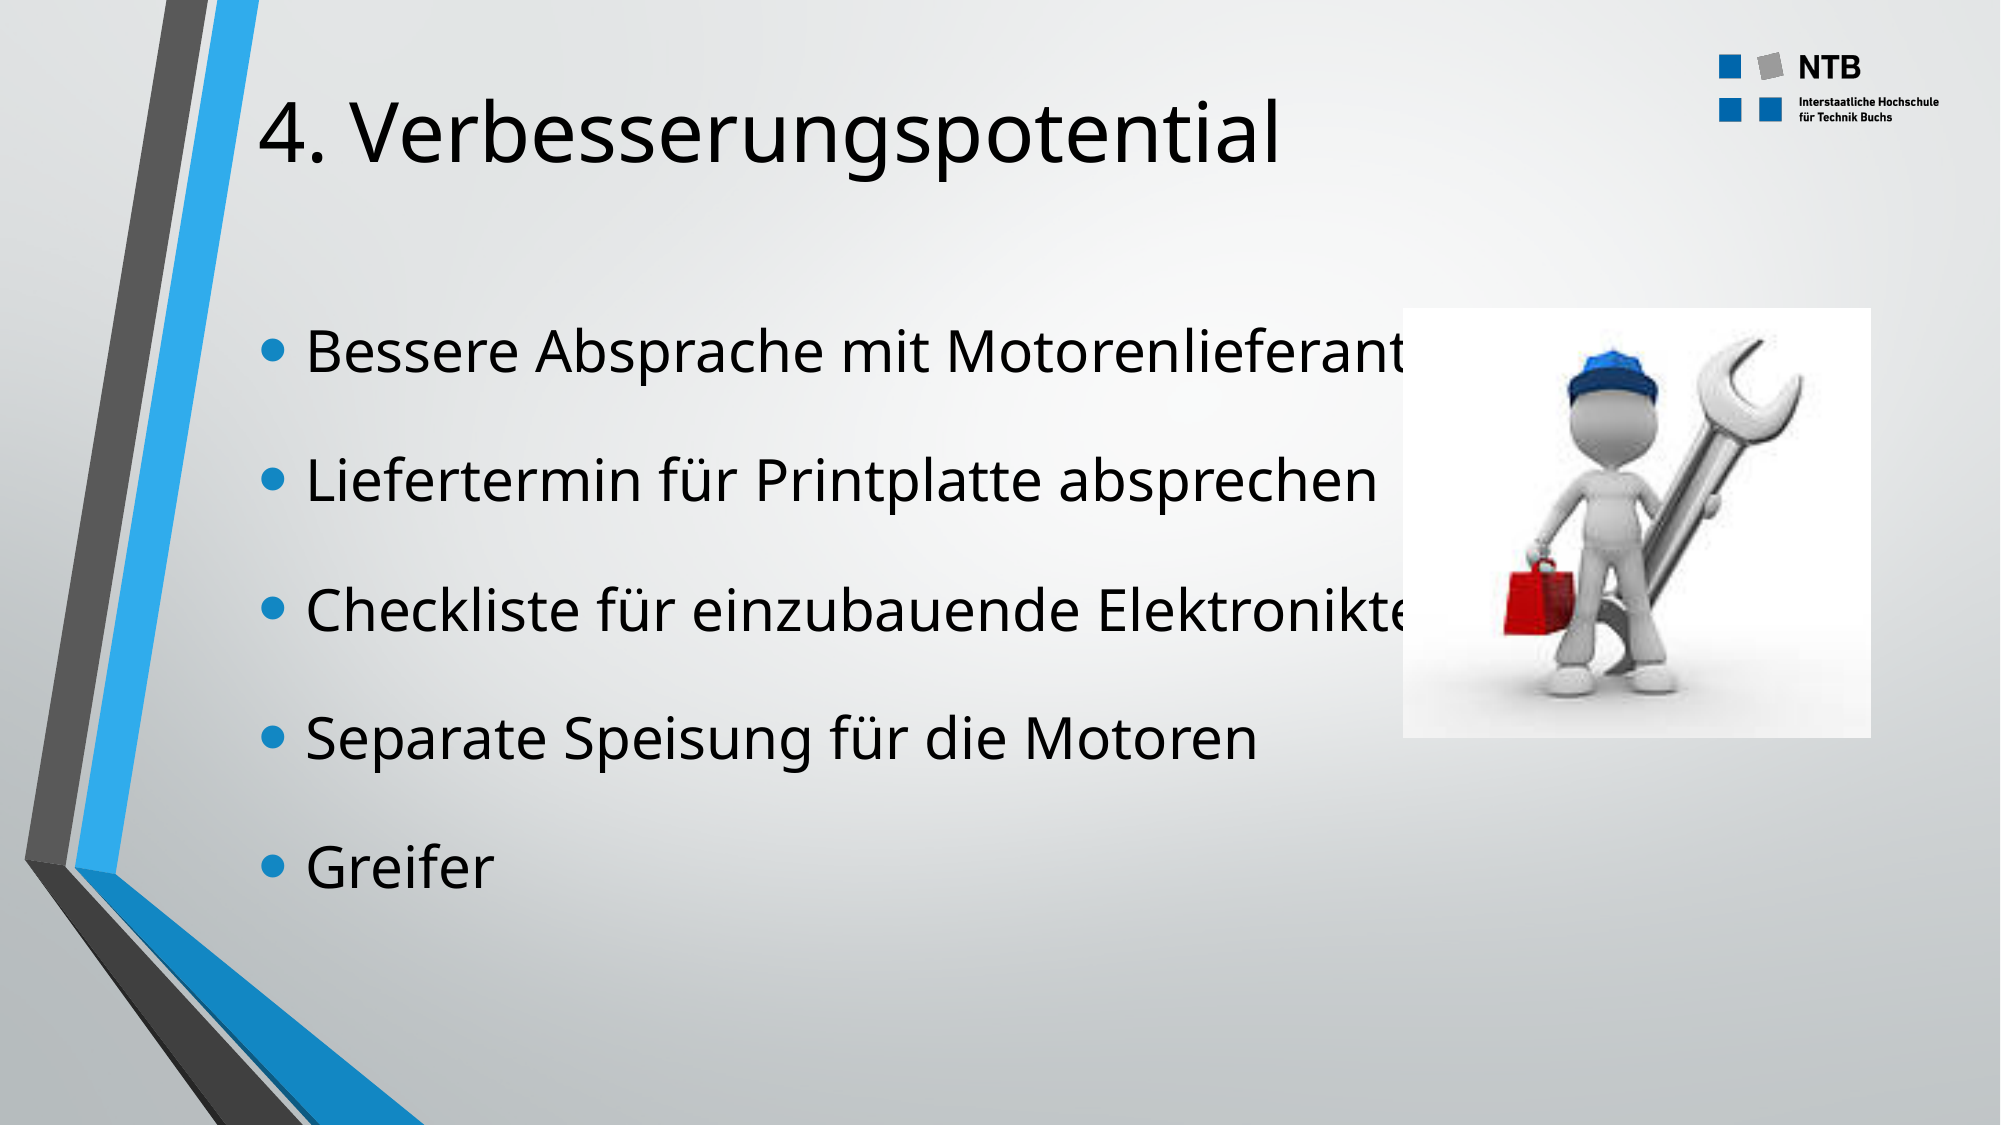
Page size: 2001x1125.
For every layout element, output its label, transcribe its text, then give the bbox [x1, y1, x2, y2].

title 4. Verbesserungspotential [243, 51, 1887, 207]
picture [1403, 307, 1872, 738]
list Bessere Absprache mit Motorenlieferant Liefertermin für Printplatte absprechen Checkliste für einzubauende Elektronikteile Separate Speisung für die Motoren Greifer [243, 272, 1887, 918]
picture [1710, 47, 1945, 130]
